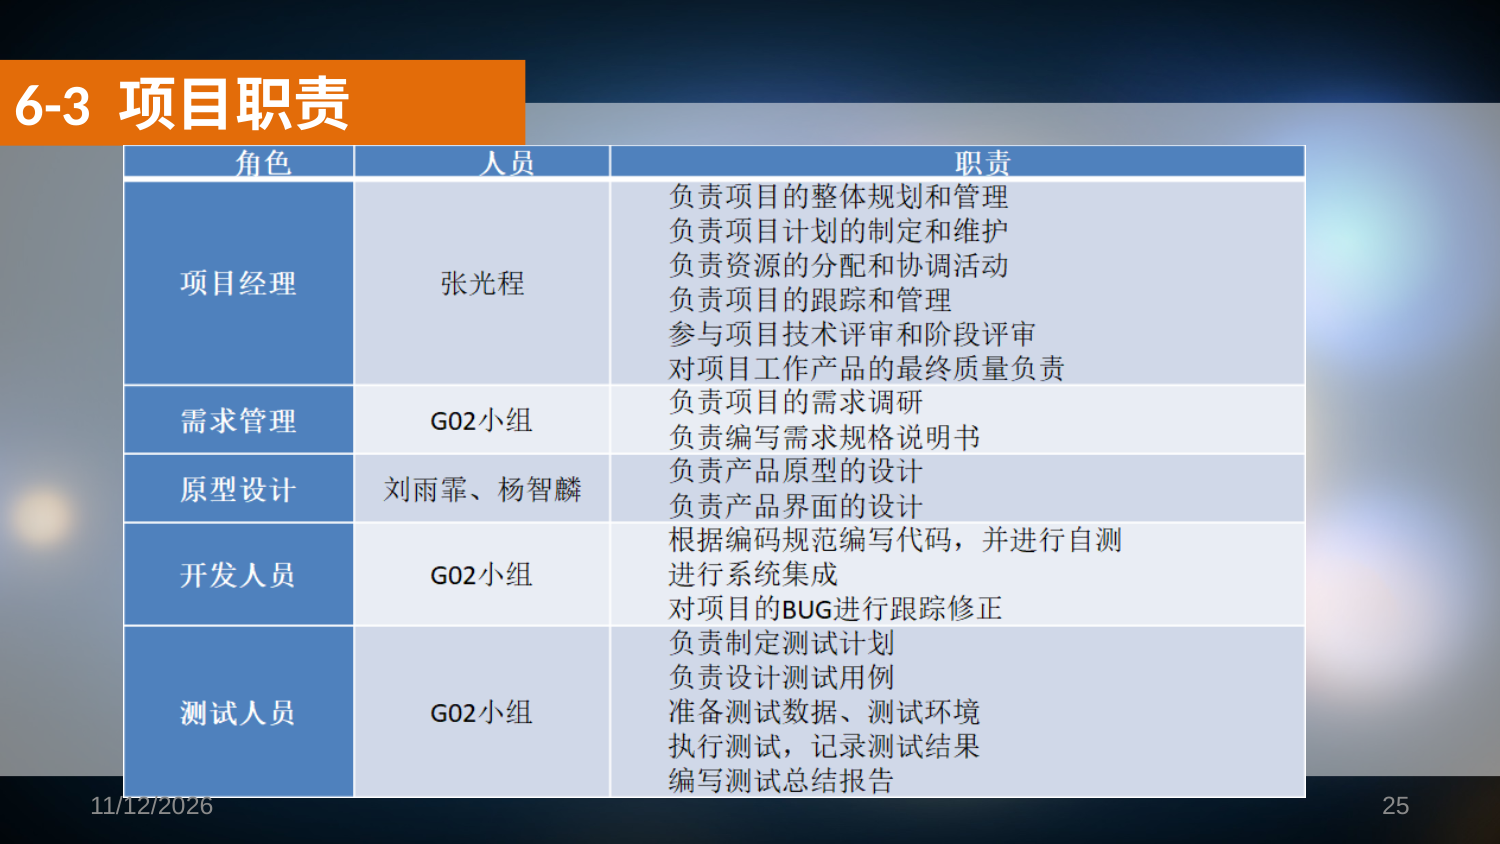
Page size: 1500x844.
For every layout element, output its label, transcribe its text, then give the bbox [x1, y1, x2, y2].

text_box [526, 102, 1500, 777]
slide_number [74, 781, 426, 828]
text_box [0, 146, 121, 777]
picture [0, 145, 1500, 844]
text_box 6-3 项目职责 [0, 59, 526, 145]
slide_number 25 [1074, 781, 1426, 828]
picture [0, 0, 1500, 102]
